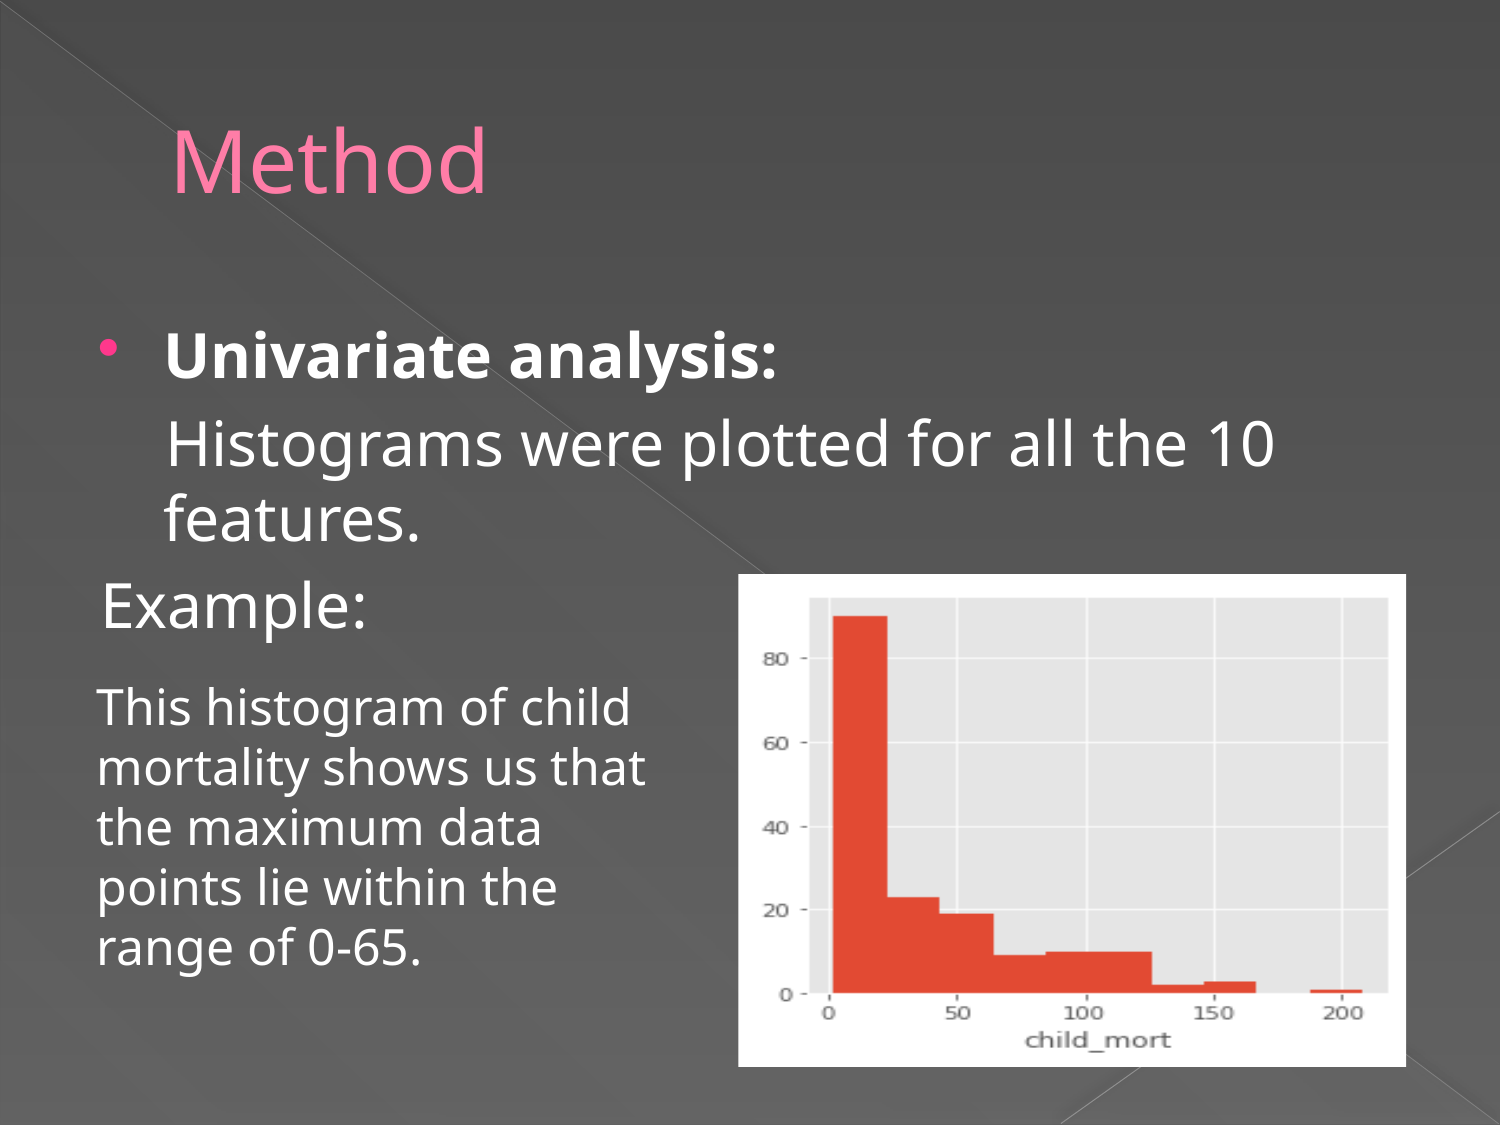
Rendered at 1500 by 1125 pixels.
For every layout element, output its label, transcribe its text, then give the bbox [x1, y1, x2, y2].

list Univariate analysis: Histograms were plotted for all the 10 features. Example: [75, 308, 1425, 1059]
picture [738, 573, 1407, 1067]
title Method [75, 43, 1425, 274]
text_box This histogram of child mortality shows us that the maximum data points lie within the range of 0-65. [81, 667, 668, 983]
